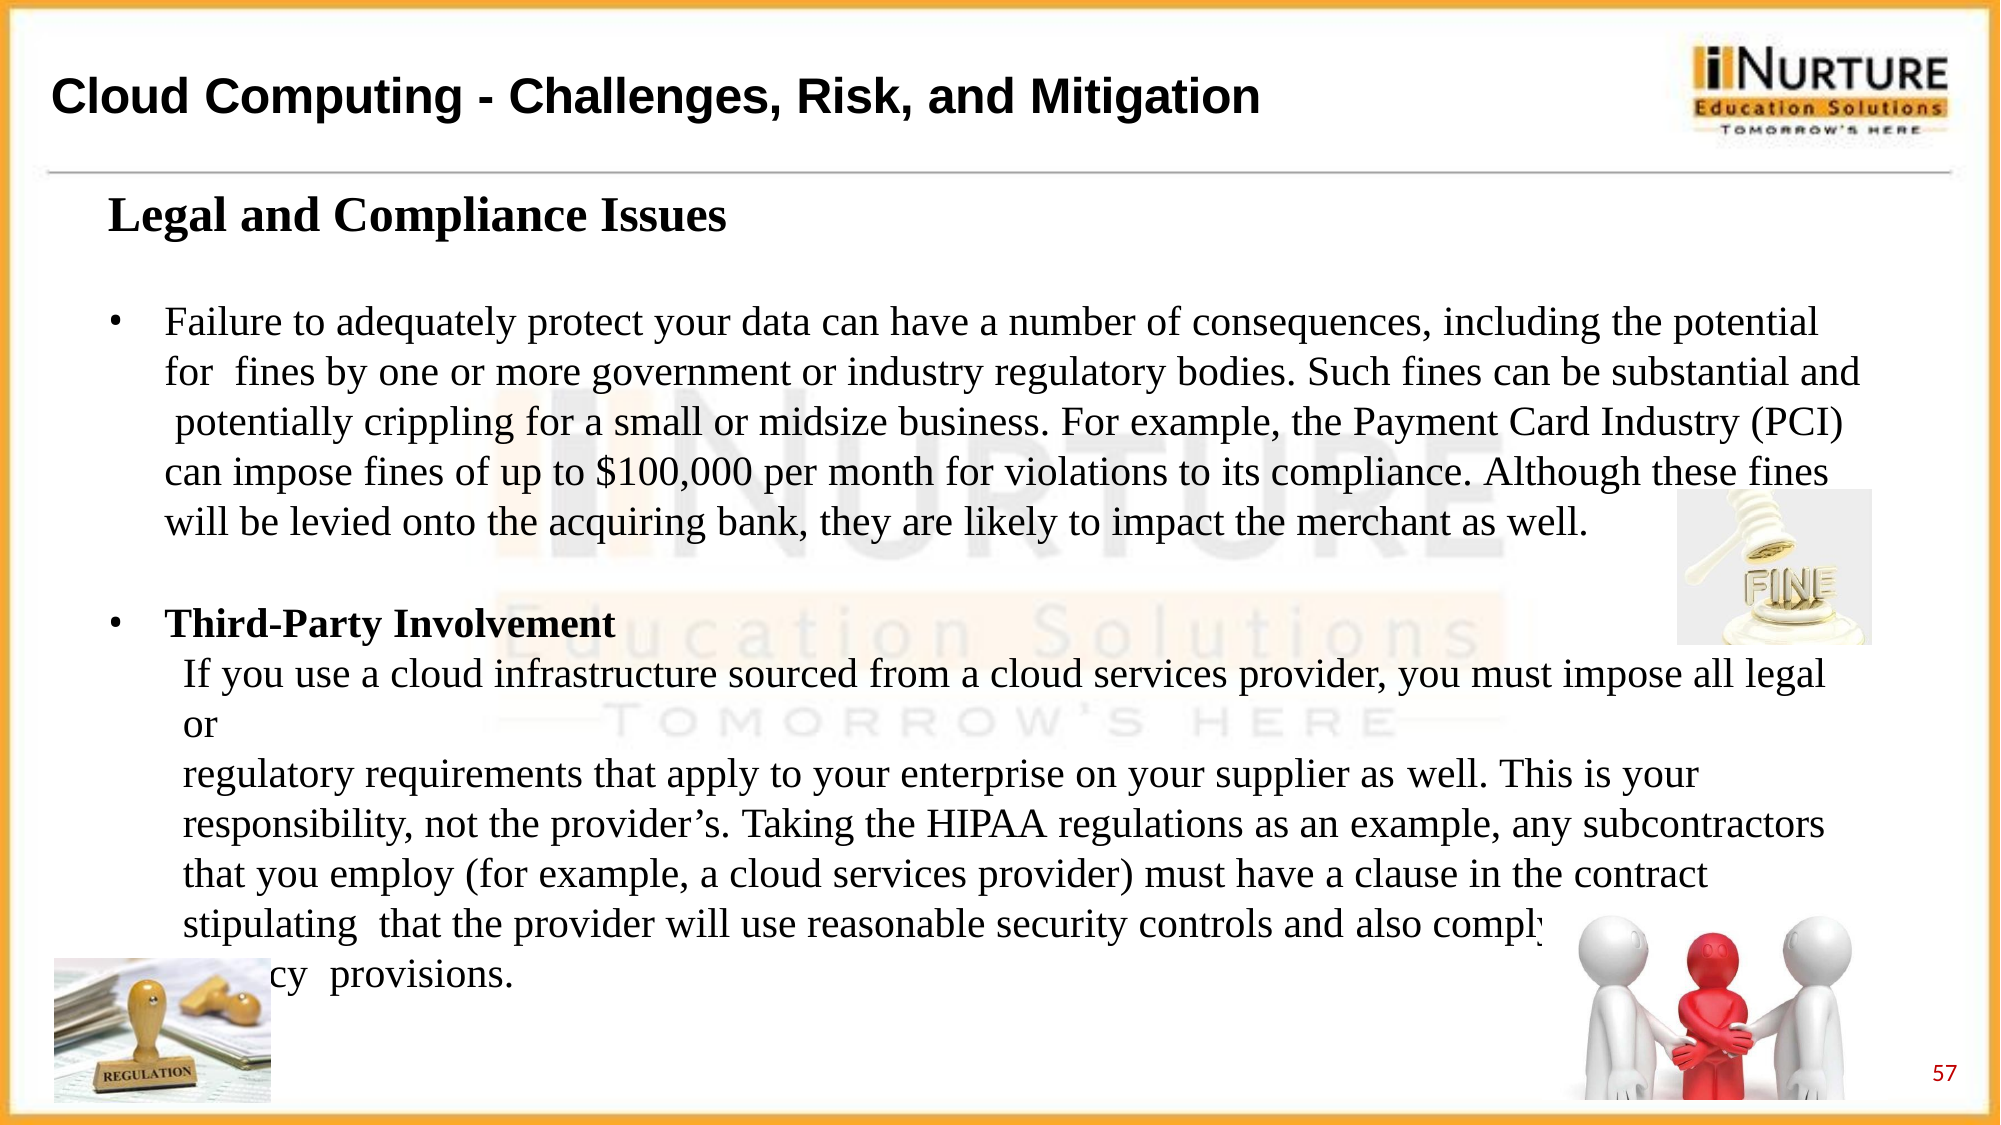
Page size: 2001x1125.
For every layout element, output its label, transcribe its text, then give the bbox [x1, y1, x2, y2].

picture [0, 0, 2000, 1125]
title Cloud Computing - Challenges, Risk, and Mitigation [48, 61, 1262, 251]
text_box Legal and Compliance Issues Failure to adequately protect your data can have a number of consequences, including the potential for fines by one or more government or industry regulatory bodies. Such fines can be substantial and potentially crippling for a small or midsize business. For example, the Payment Card Industry (PCI) can impose fines of up to $100,000 per month for violations to its compliance. Although these fines will be levied onto the acquiring bank, they are likely to impact the merchant as well. Third-Party Involvement If you use a cloud infrastructure sourced from a cloud services provider, you must impose all legal or regulatory requirements that apply to your enterprise on your supplier as well. This is your responsibility, not the provider’s. Taking the HIPAA regulations as an example, any subcontractors that you employ (for example, a cloud services provider) must have a clause in the contract stipulating that the provider will use reasonable security controls and also comply with any data privacy provisions. [105, 179, 1888, 997]
text_box 57 [1930, 1054, 1960, 1087]
